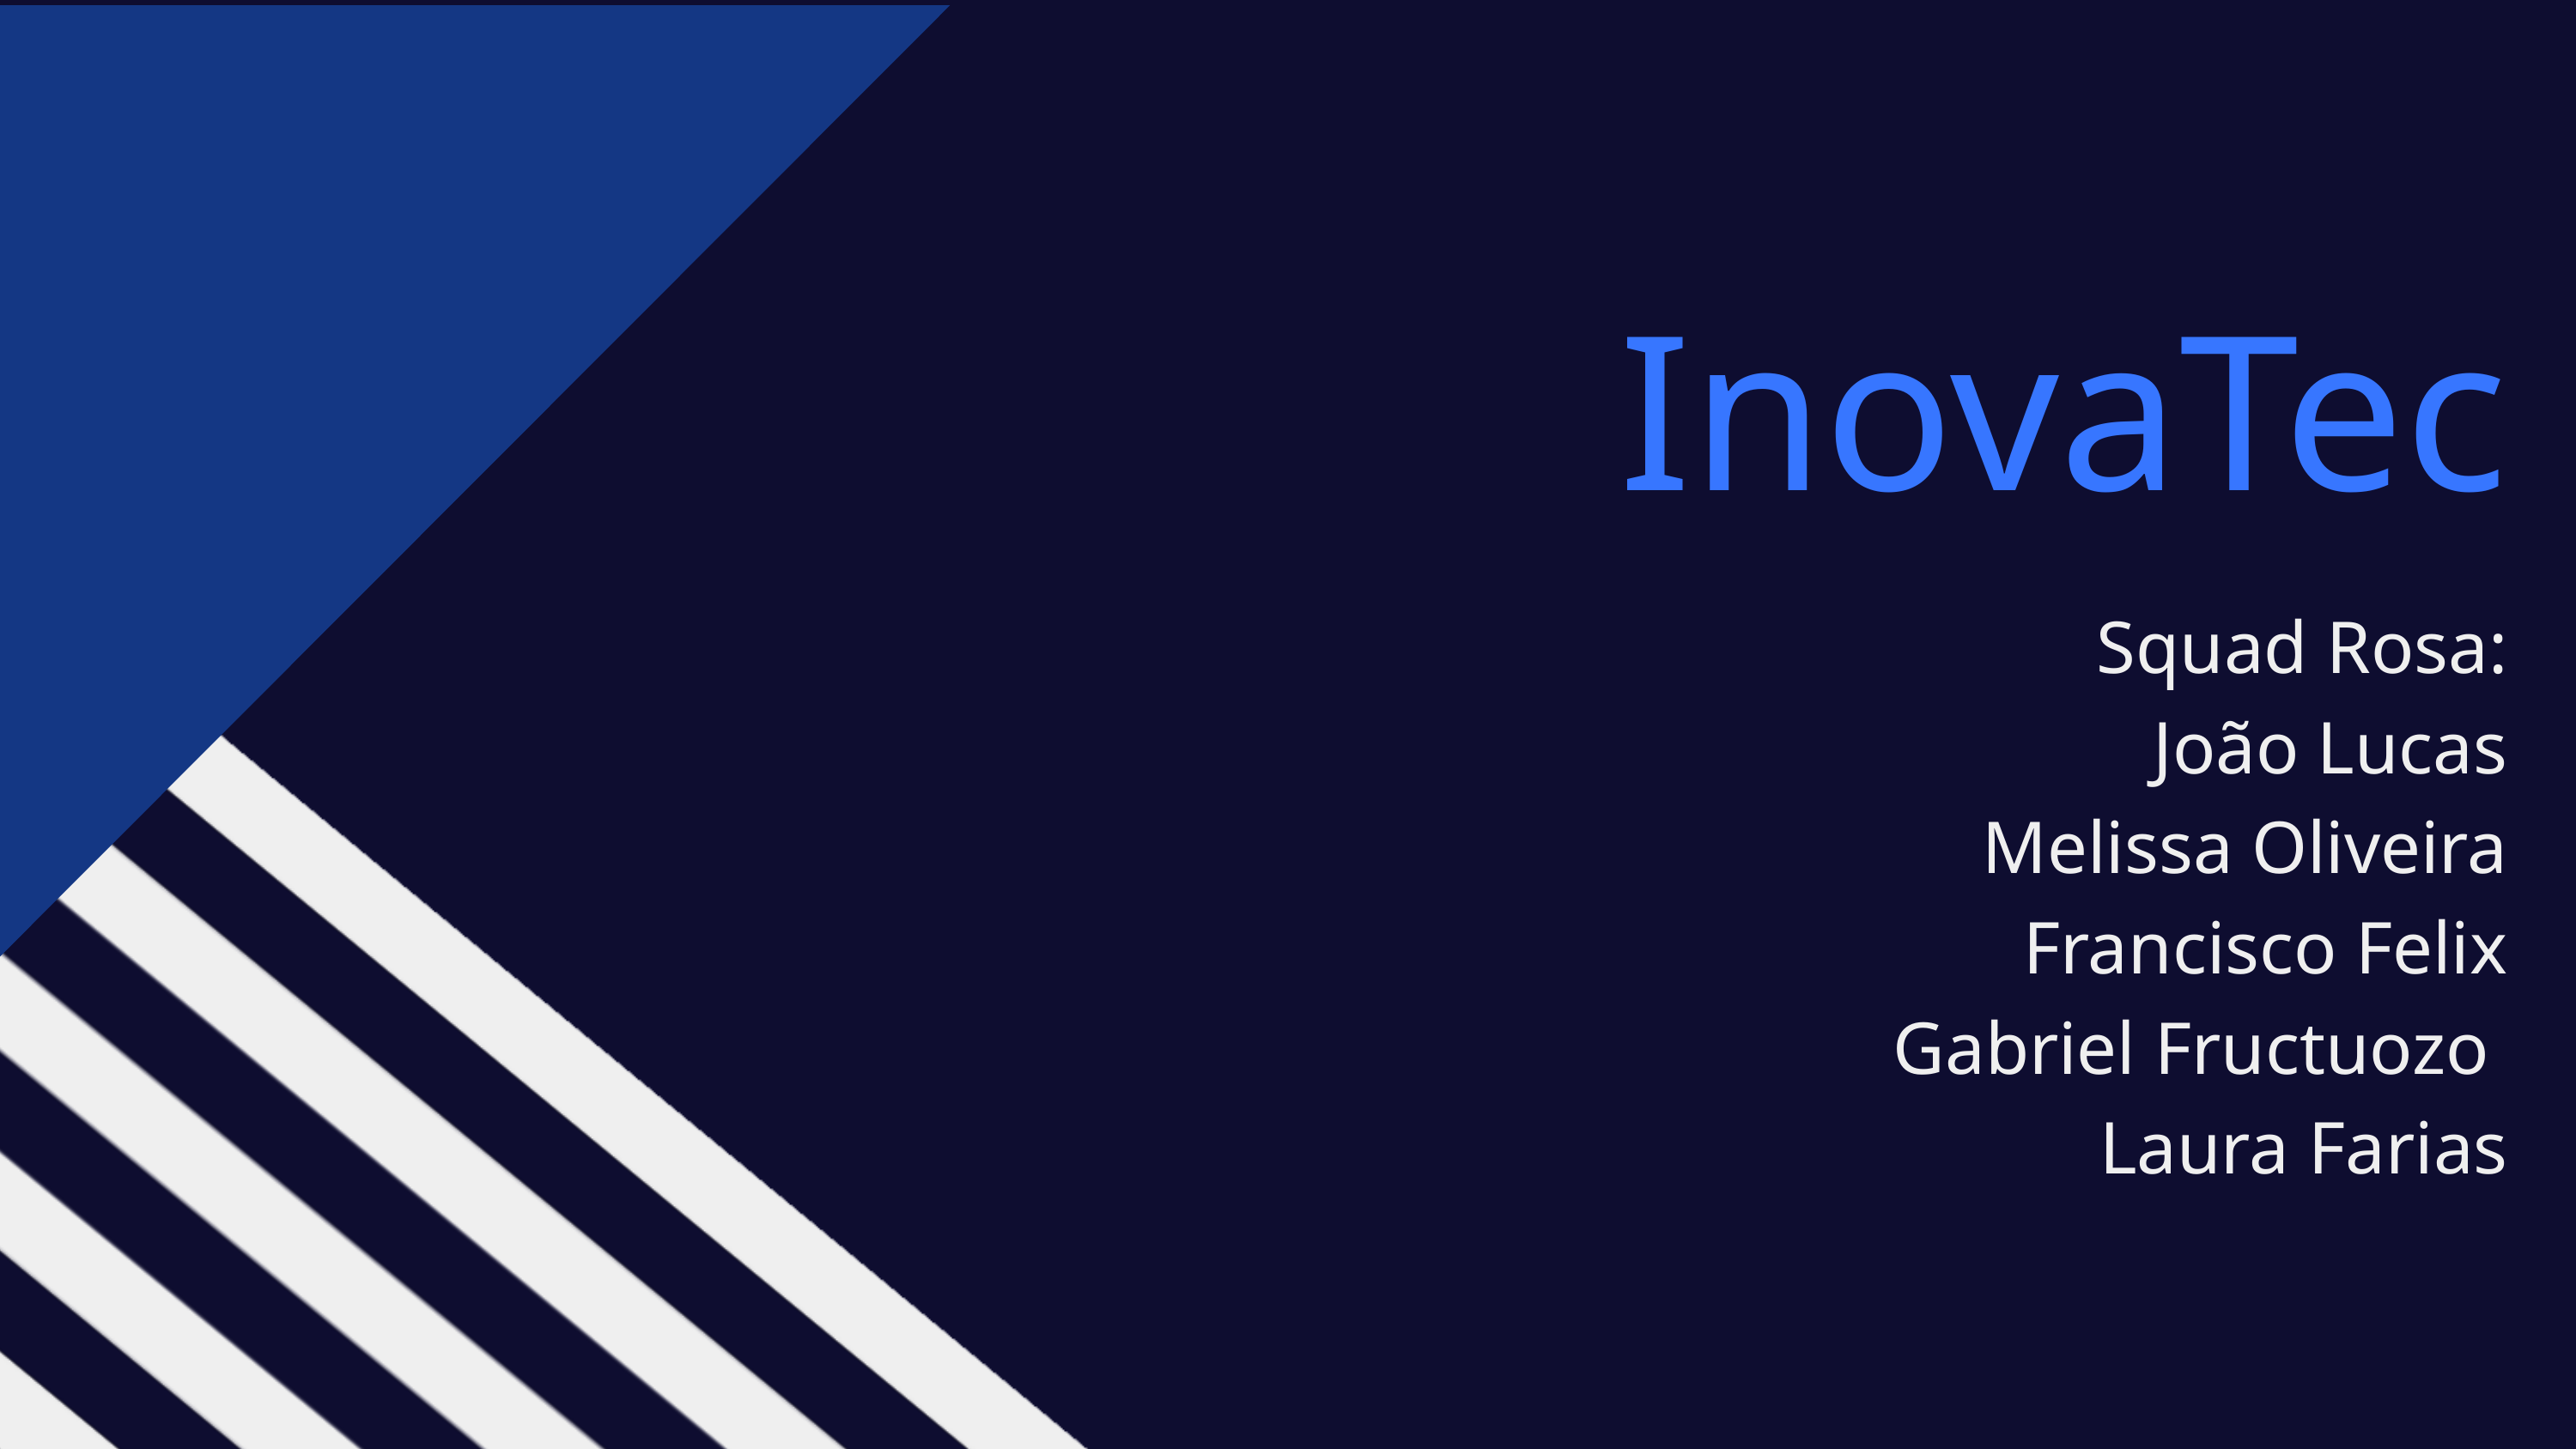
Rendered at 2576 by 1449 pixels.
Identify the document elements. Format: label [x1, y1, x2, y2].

text_box [0, 5, 951, 956]
picture [0, 947, 1279, 1449]
text_box [956, 270, 2509, 1178]
